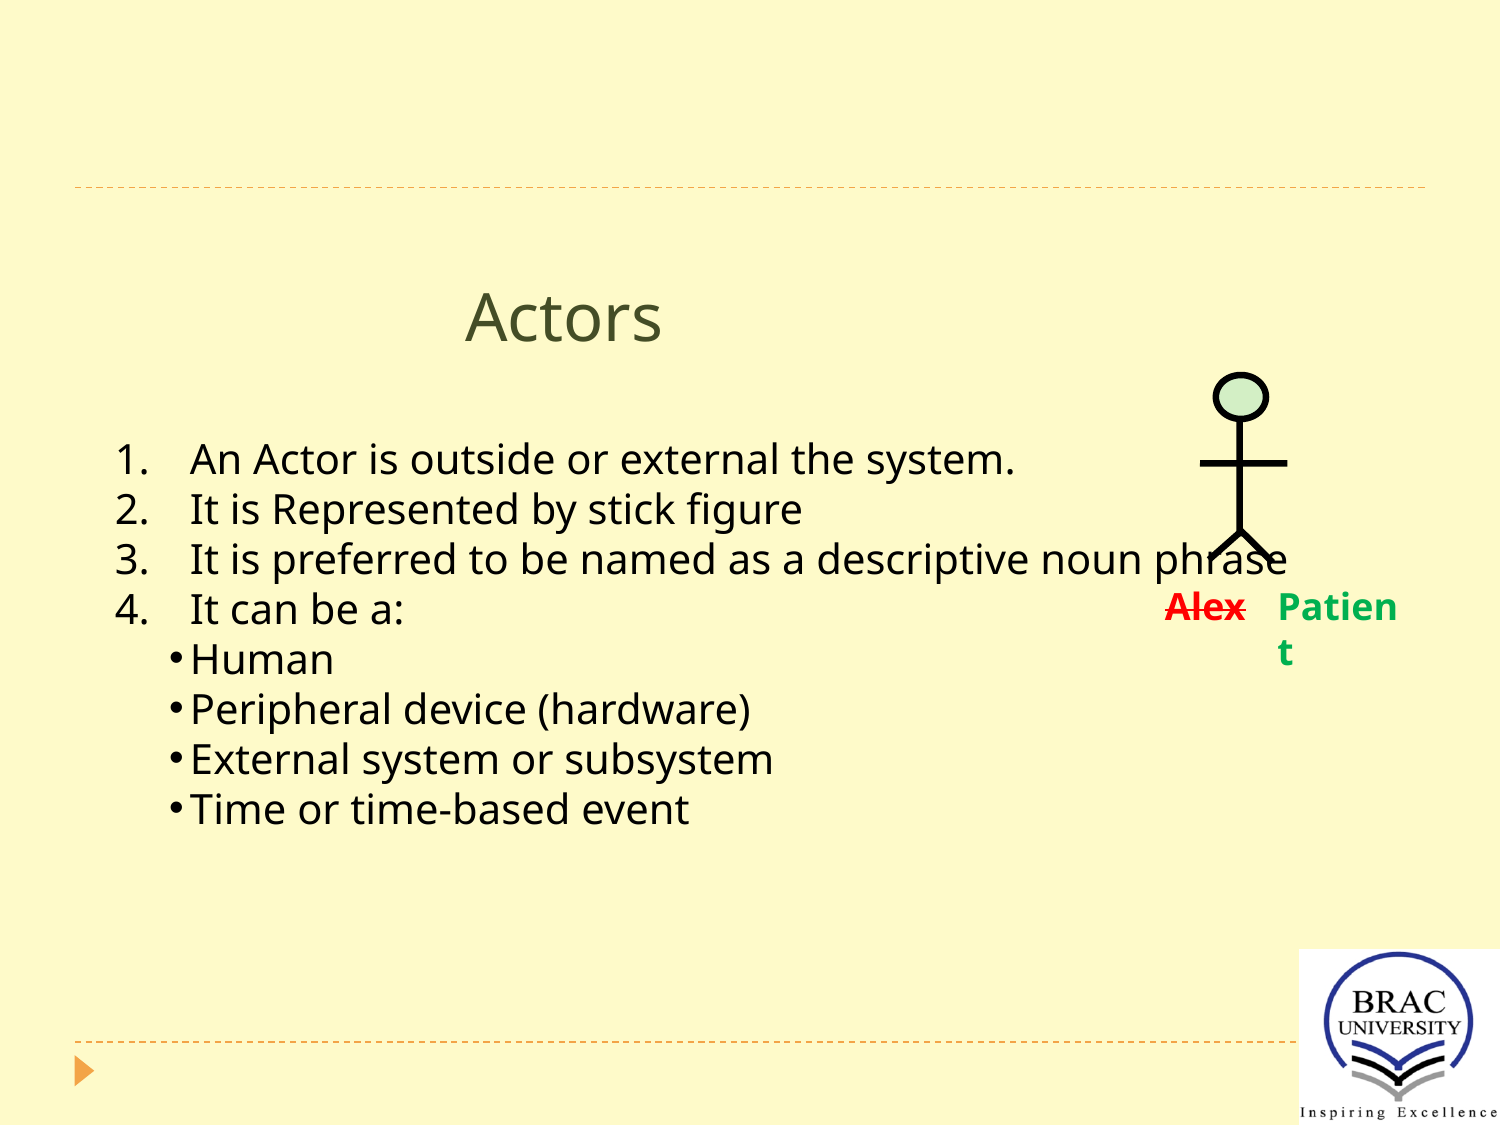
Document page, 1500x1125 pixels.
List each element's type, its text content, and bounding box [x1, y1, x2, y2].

text_box Alex [1149, 574, 1262, 635]
picture [1299, 949, 1500, 1125]
text_box An Actor is outside or external the system. It is Represented by stick figure It is preferred to be named as a descriptive noun phrase It can be a: Human Peripheral device (hardware) External system or subsystem Time or time-based event [99, 424, 1388, 886]
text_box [1199, 374, 1288, 563]
title Actors [450, 200, 825, 363]
text_box Patient [1262, 574, 1420, 680]
